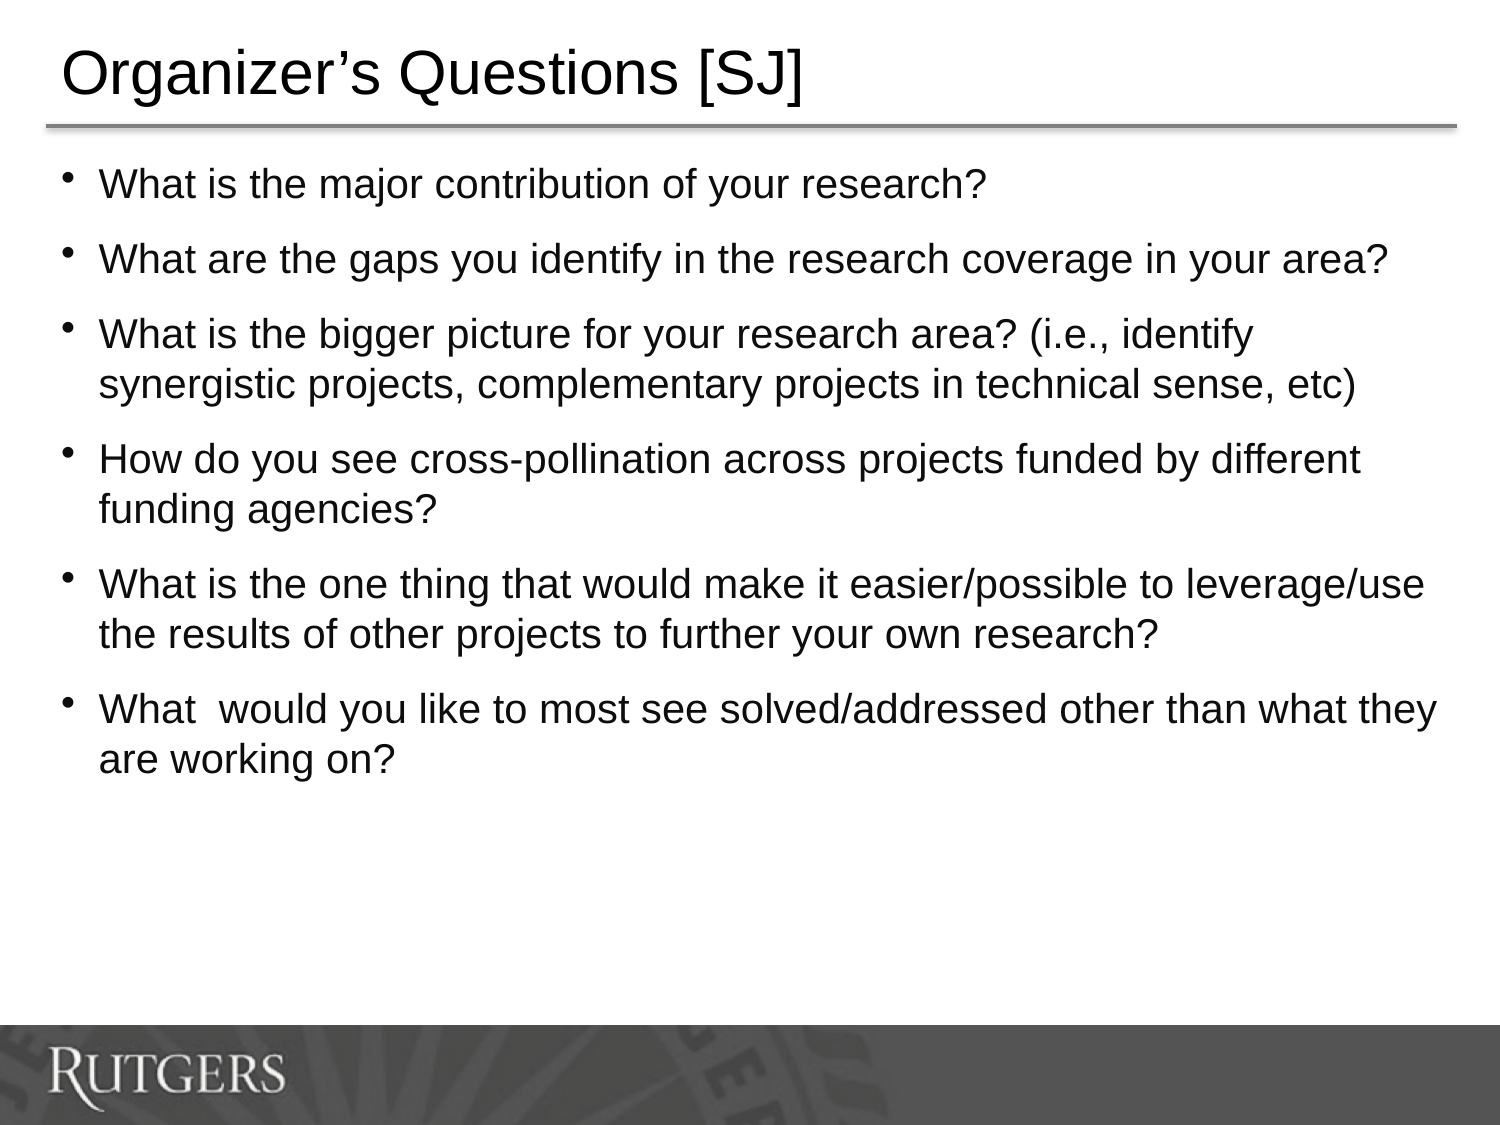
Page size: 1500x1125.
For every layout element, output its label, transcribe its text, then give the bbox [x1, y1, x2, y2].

title Organizer’s Questions [SJ] [46, 12, 1457, 126]
picture [0, 1024, 1500, 1125]
list What is the major contribution of your research? What are the gaps you identify in the research coverage in your area? What is the bigger picture for your research area? (i.e., identify synergistic projects, complementary projects in technical sense, etc) How do you see cross-pollination across projects funded by different funding agencies? What is the one thing that would make it easier/possible to leverage/use the results of other projects to further your own research? What would you like to most see solved/addressed other than what they are working on? [46, 149, 1457, 994]
